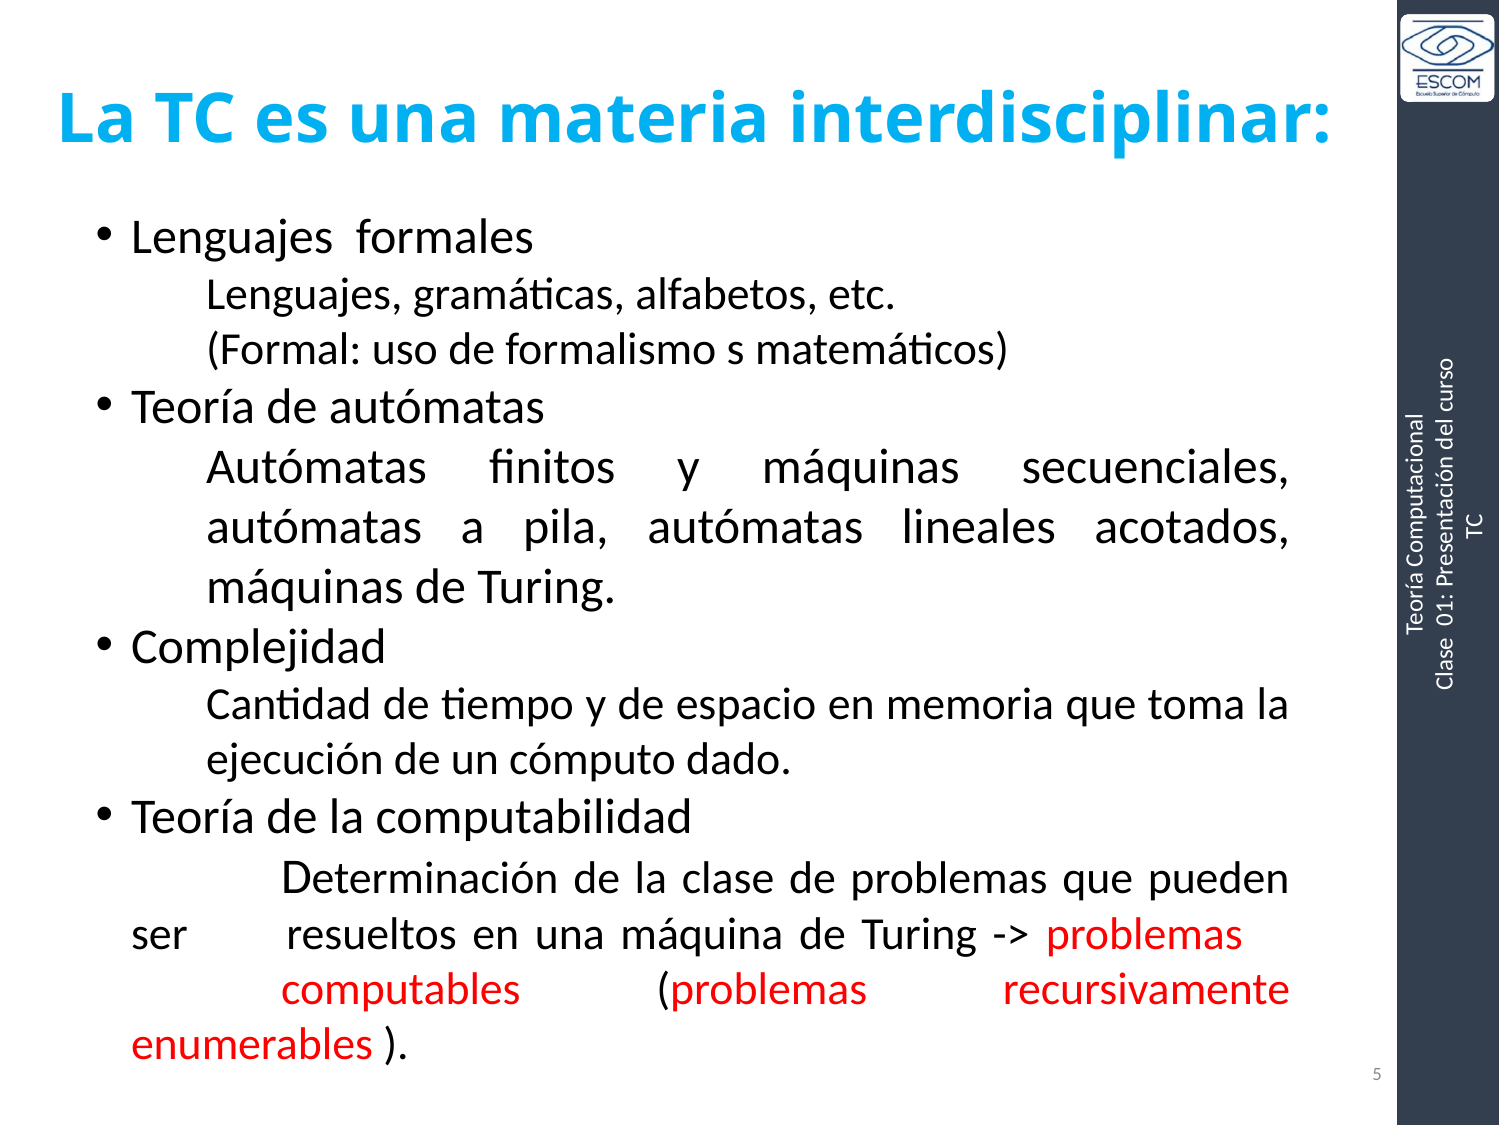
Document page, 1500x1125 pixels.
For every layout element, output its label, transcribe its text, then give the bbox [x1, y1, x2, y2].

slide_number 5 [1059, 1042, 1397, 1103]
title La TC es una materia interdisciplinar: [41, 45, 1392, 197]
footer Teoría Computacional Clase 01: Presentación del curso TC [1399, 143, 1486, 906]
picture [1400, 14, 1495, 102]
text_box Lenguajes formales Lenguajes, gramáticas, alfabetos, etc. (Formal: uso de formalismo s matemáticos) Teoría de autómatas Autómatas finitos y máquinas secuenciales, autómatas a pila, autómatas lineales acotados, máquinas de Turing. Complejidad Cantidad de tiempo y de espacio en memoria que toma la ejecución de un cómputo dado. Teoría de la computabilidad Determinación de la clase de problemas que pueden ser resueltos en una máquina de Turing -> problemas computables (problemas recursivamente enumerables ). [41, 196, 1306, 1076]
